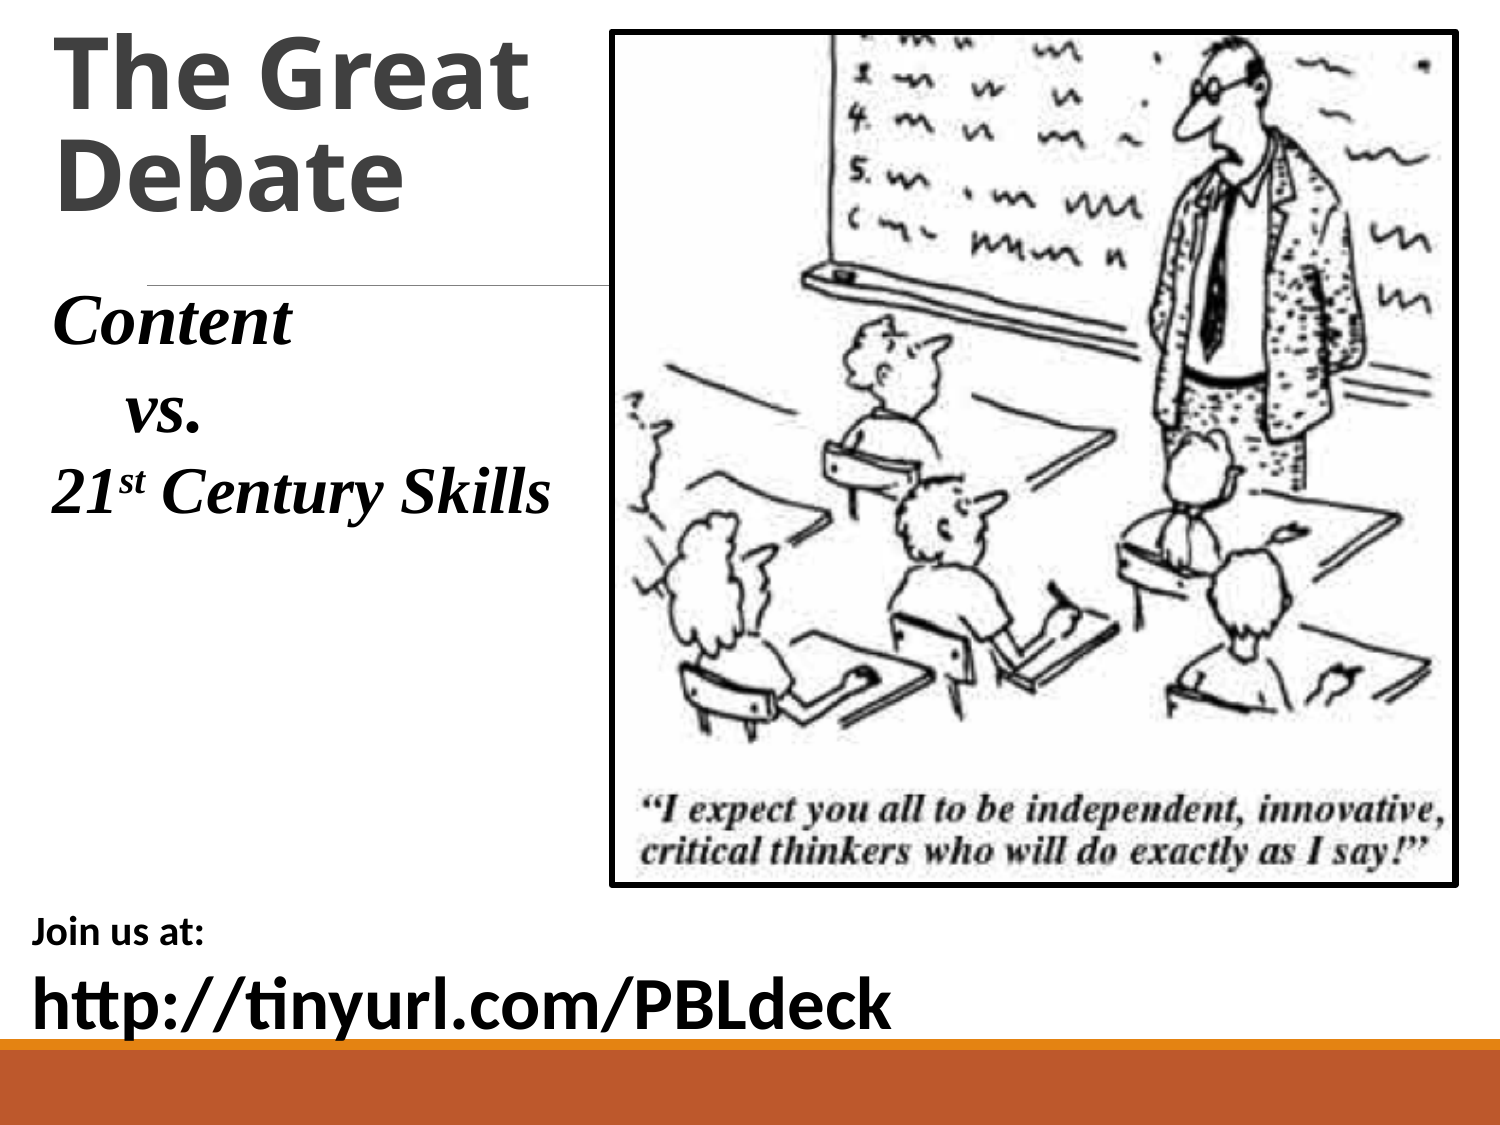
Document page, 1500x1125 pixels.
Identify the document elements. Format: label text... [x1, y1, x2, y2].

picture [614, 34, 1453, 883]
title The Great Debate [37, 0, 1450, 240]
text_box Content vs. 21st Century Skills [37, 264, 611, 697]
text_box Join us at: http://tinyurl.com/PBLdeck [17, 896, 1467, 1052]
